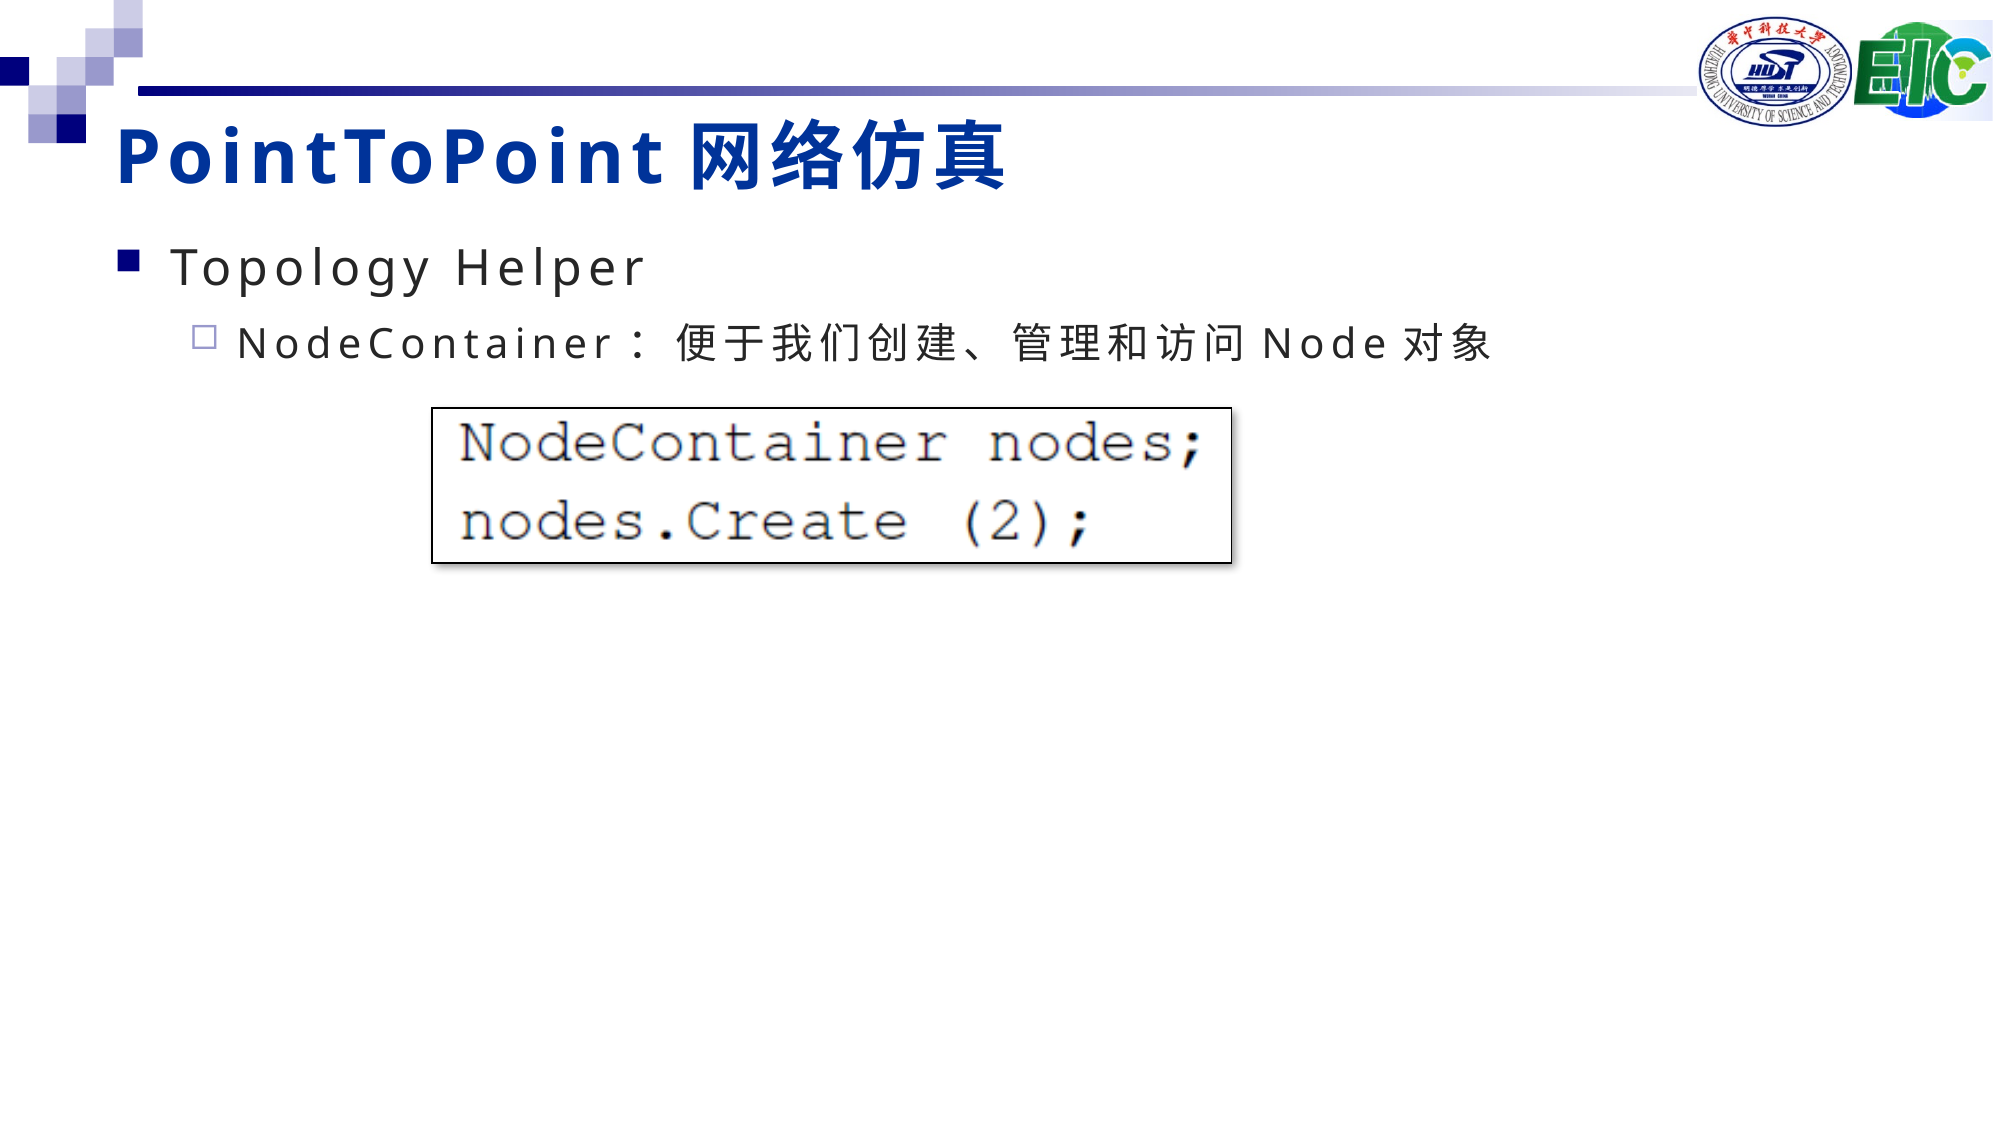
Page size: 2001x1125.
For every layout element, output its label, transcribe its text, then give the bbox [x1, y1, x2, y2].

picture [1697, 14, 1993, 129]
list Topology Helper NodeContainer：便于我们创建、管理和访问Node对象 [99, 213, 1945, 1052]
title PointToPoint网络仿真 [99, 100, 1470, 207]
picture [432, 408, 1231, 563]
